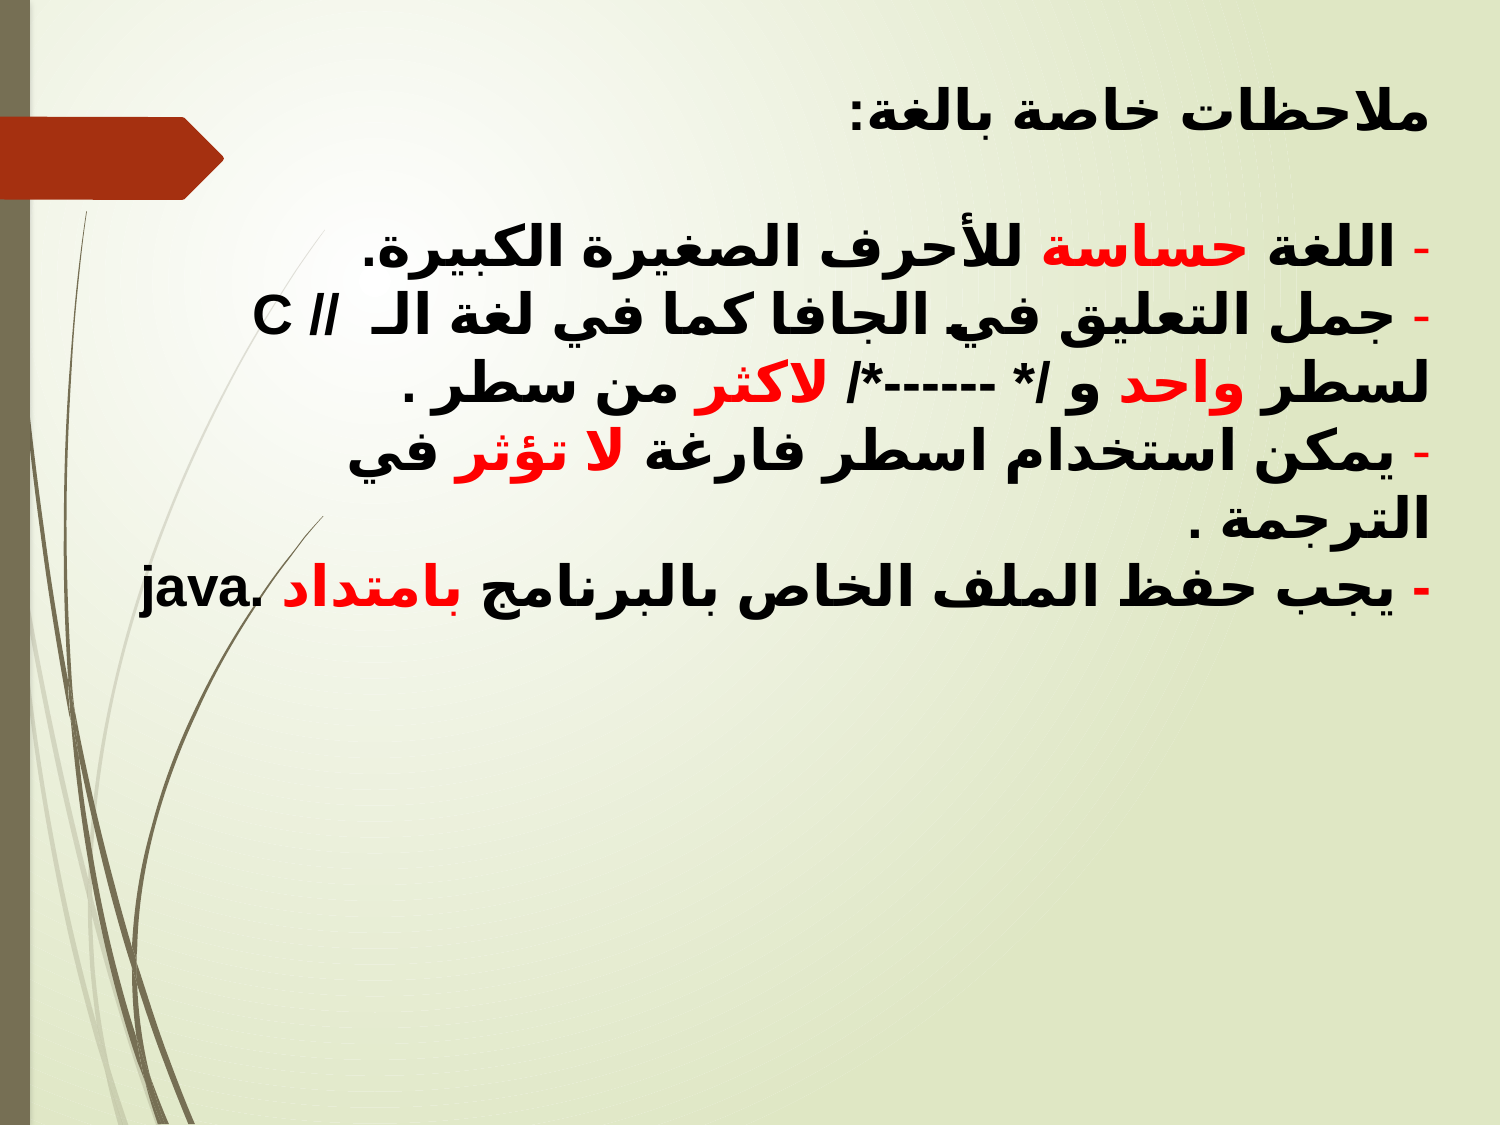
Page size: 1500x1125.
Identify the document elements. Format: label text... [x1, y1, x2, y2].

title ملاحظات خاصة بالغة: - اللغة حساسة للأحرف الصغيرة الكبيرة. - جمل التعليق في الجافا كما في لغة الـ // C لسطر واحد و /* ------*/ لاكثر من سطر . - يمكن استخدام اسطر فارغة لا تؤثر في الترجمة . - يجب حفظ الملف الخاص بالبرنامج بامتداد .java [112, 66, 1447, 1010]
